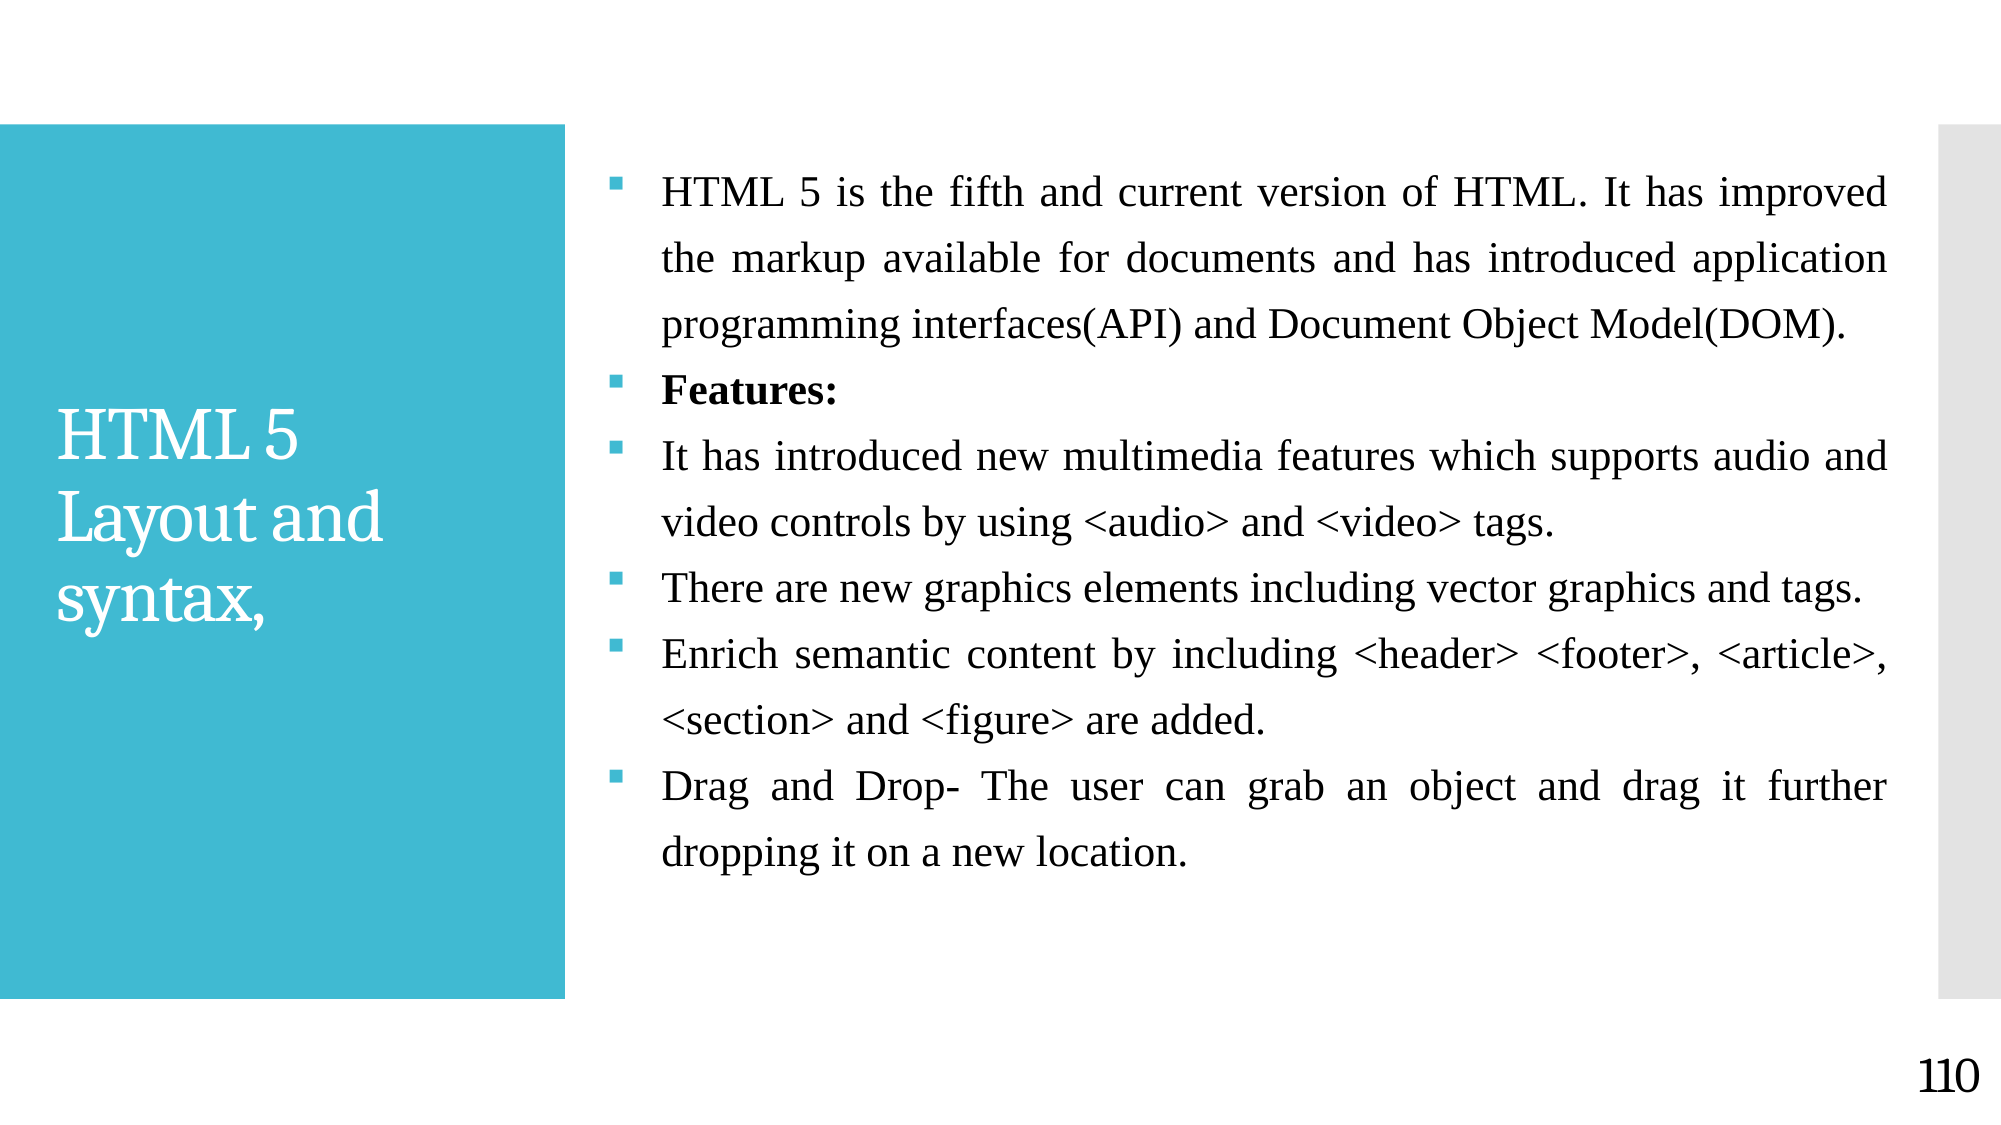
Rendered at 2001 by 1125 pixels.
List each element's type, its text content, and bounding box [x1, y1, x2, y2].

list HTML 5 is the fifth and current version of HTML. It has improved the markup available for documents and has introduced application programming interfaces(API) and Document Object Model(DOM). Features: It has introduced new multimedia features which supports audio and video controls by using <audio> and <video> tags. There are new graphics elements including vector graphics and tags. Enrich semantic content by including <header> <footer>, <article>, <section> and <figure> are added. Drag and Drop- The user can grab an object and drag it further dropping it on a new location. [591, 141, 1906, 982]
title HTML 5 Layout and syntax, [41, 184, 525, 940]
slide_number 110 [1744, 1042, 1996, 1103]
